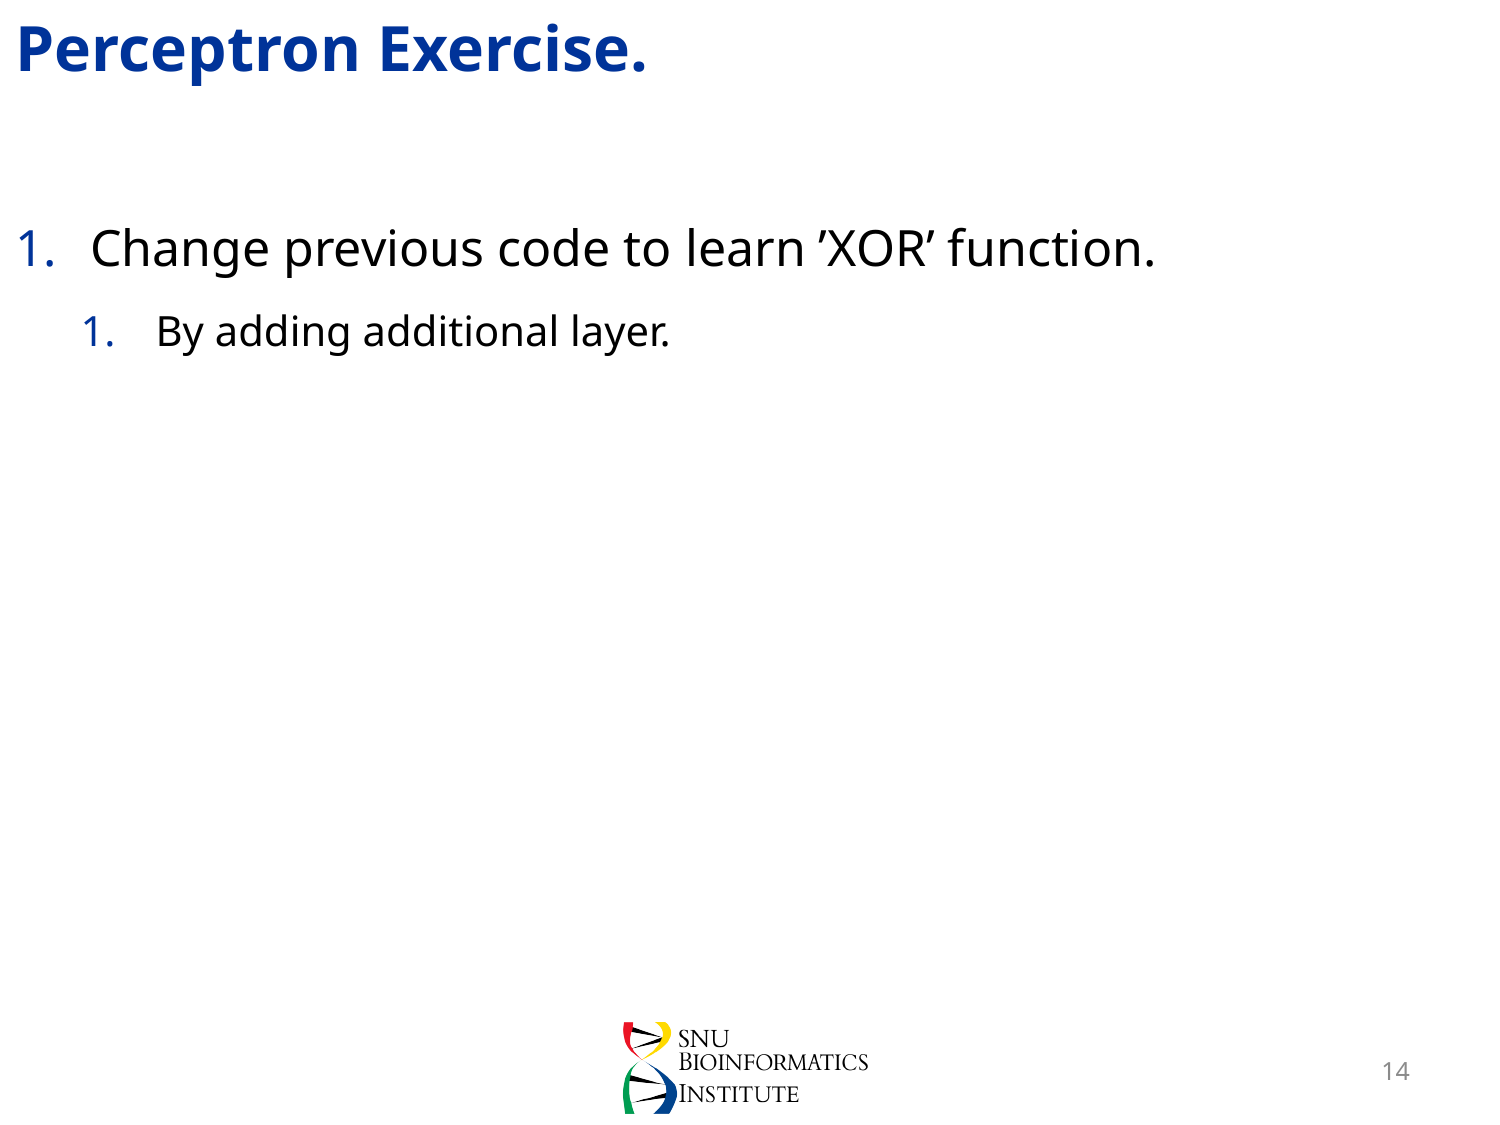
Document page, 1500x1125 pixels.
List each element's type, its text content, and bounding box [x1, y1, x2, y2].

list Change previous code to learn ’XOR’ function. By adding additional layer. [0, 184, 1500, 1024]
slide_number 14 [1074, 1042, 1425, 1103]
title Perceptron Exercise. [0, 1, 1500, 184]
picture [610, 1024, 890, 1114]
